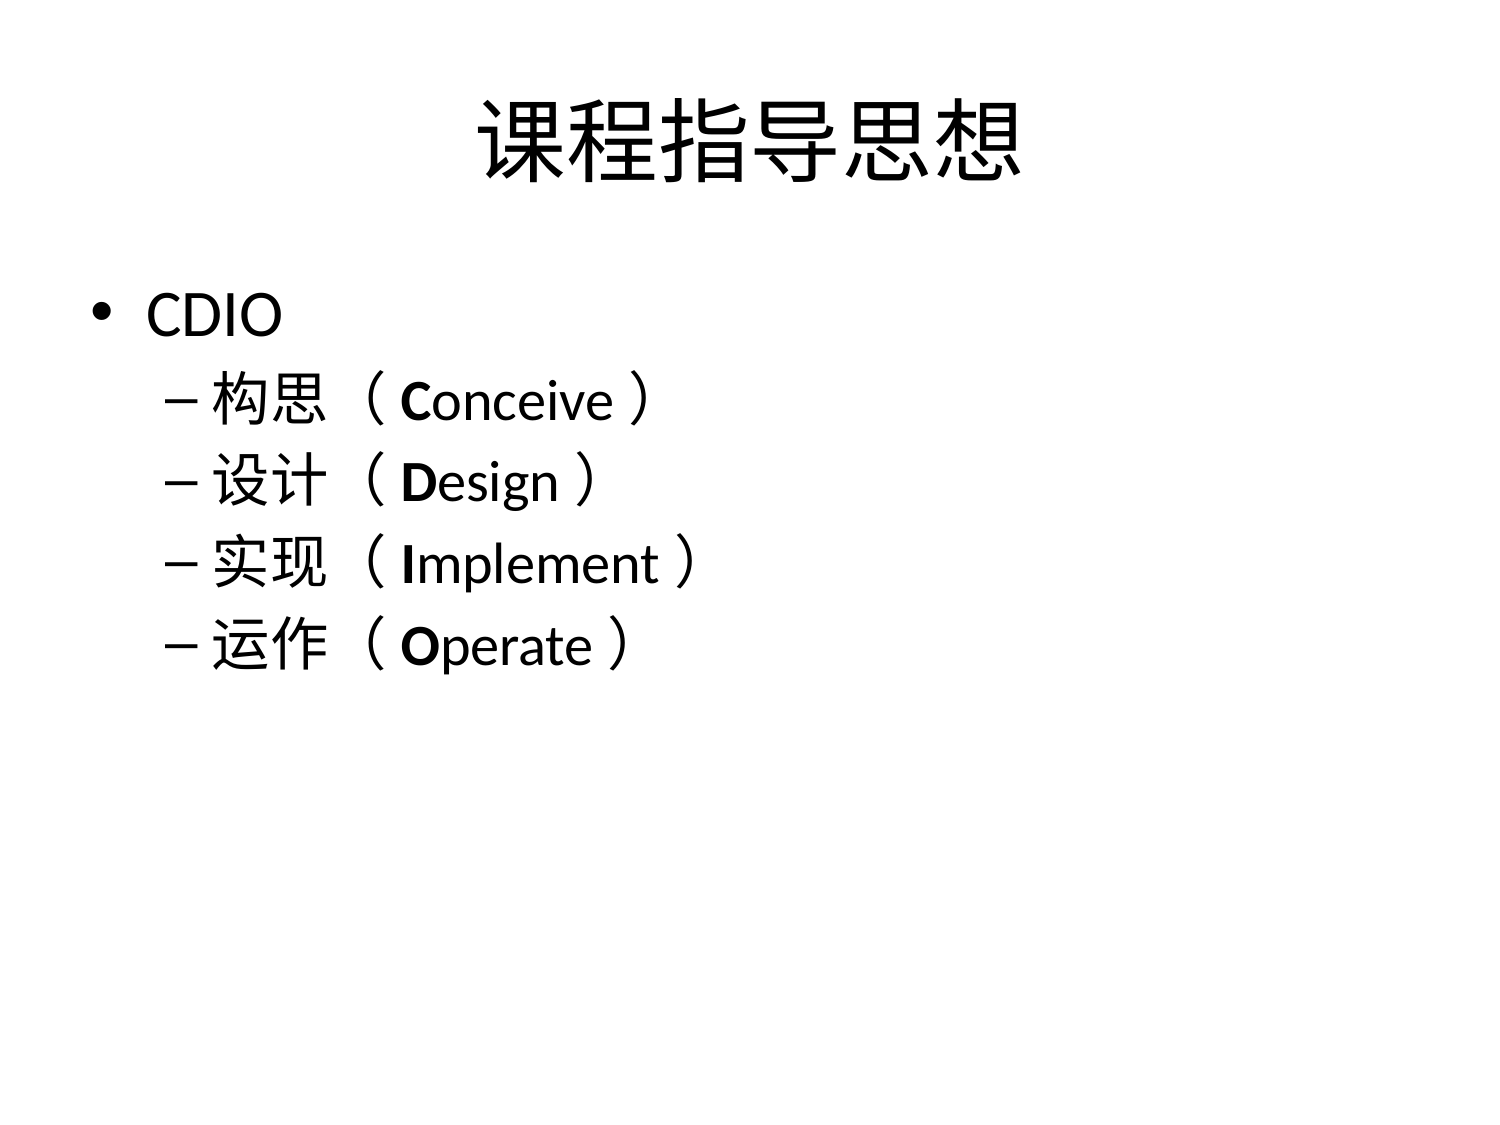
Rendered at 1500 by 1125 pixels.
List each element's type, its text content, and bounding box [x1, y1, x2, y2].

title 课程指导思想 [74, 44, 1426, 233]
list CDIO 构思（Conceive） 设计（Design） 实现（Implement） 运作（Operate） [74, 262, 1426, 1006]
